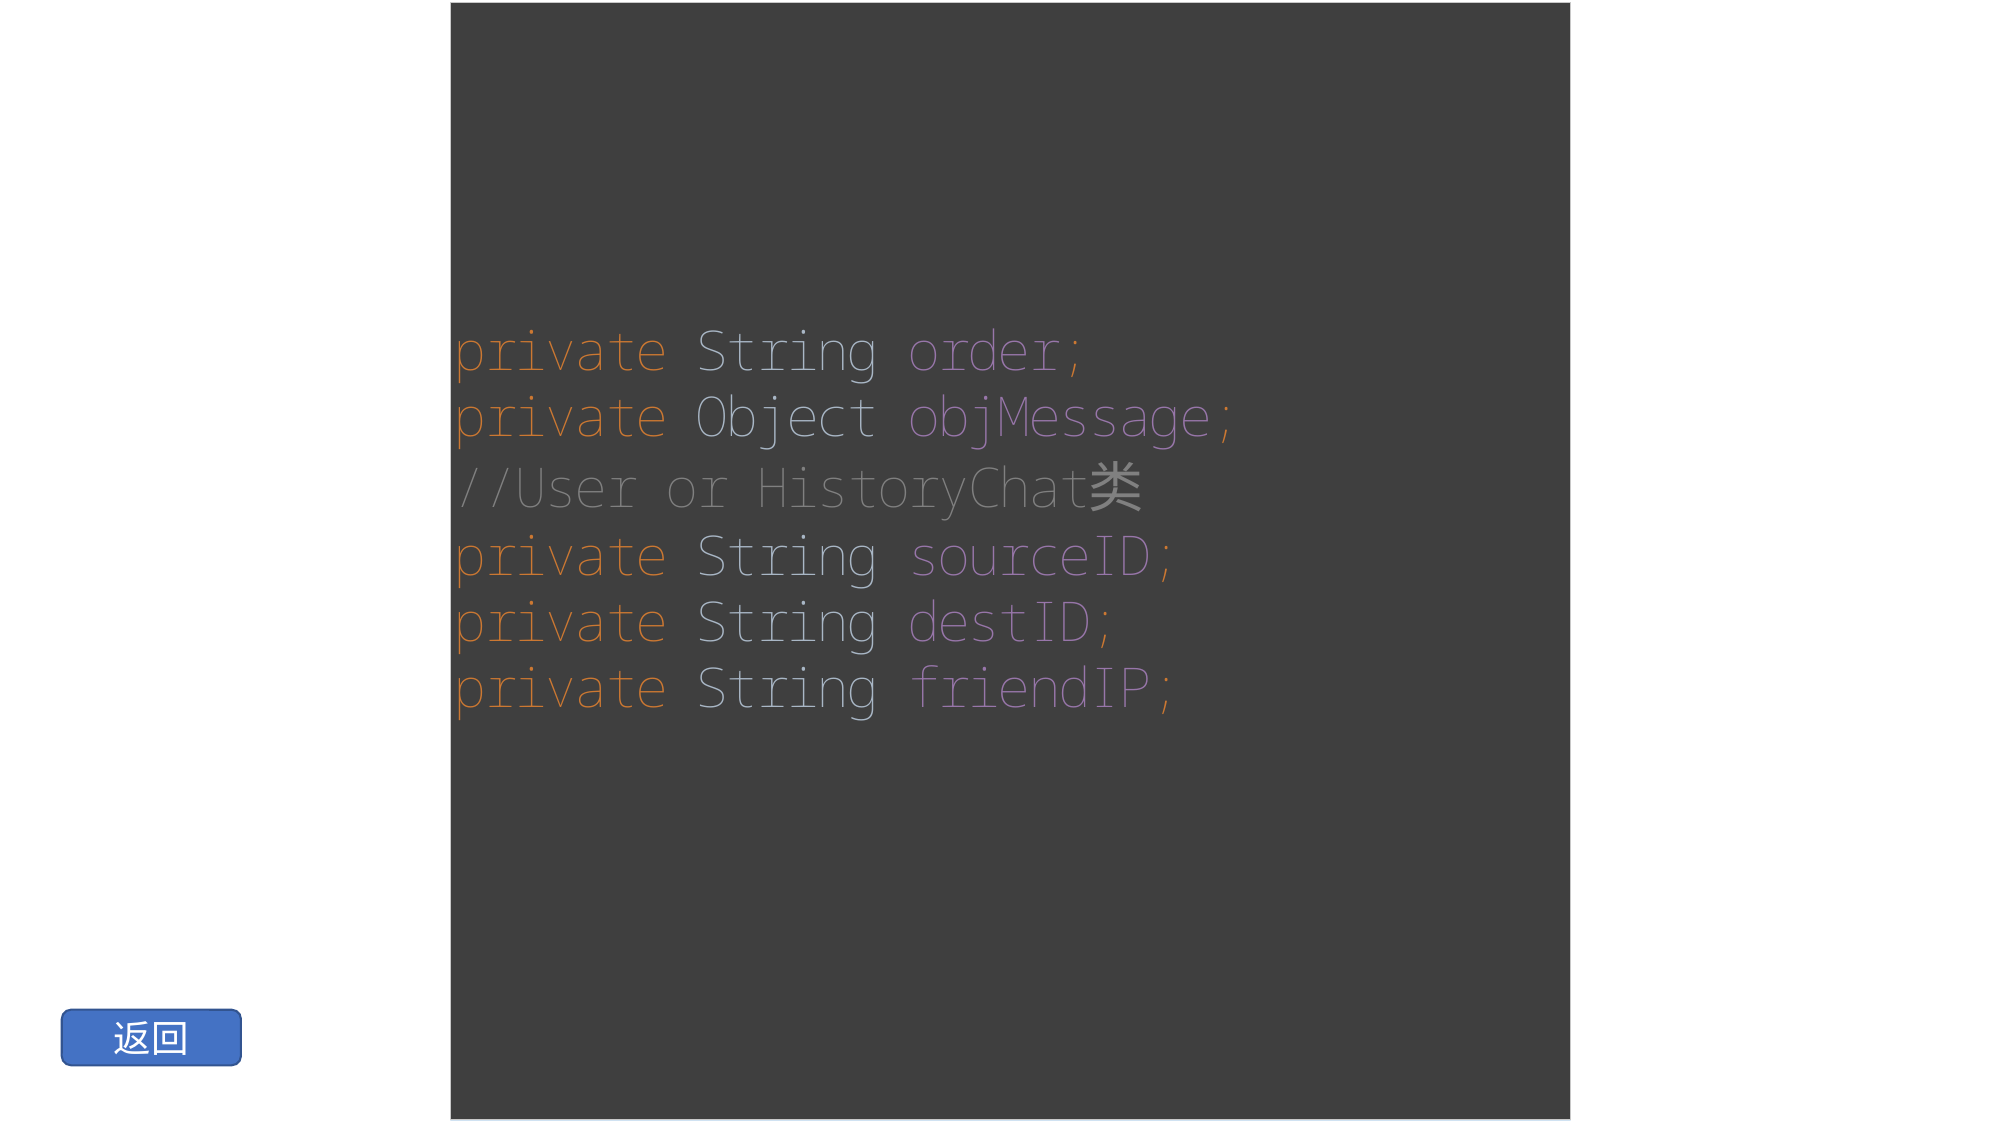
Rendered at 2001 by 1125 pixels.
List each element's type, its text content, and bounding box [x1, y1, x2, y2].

text_box 返回 [60, 1008, 242, 1067]
picture [425, 0, 1575, 1125]
